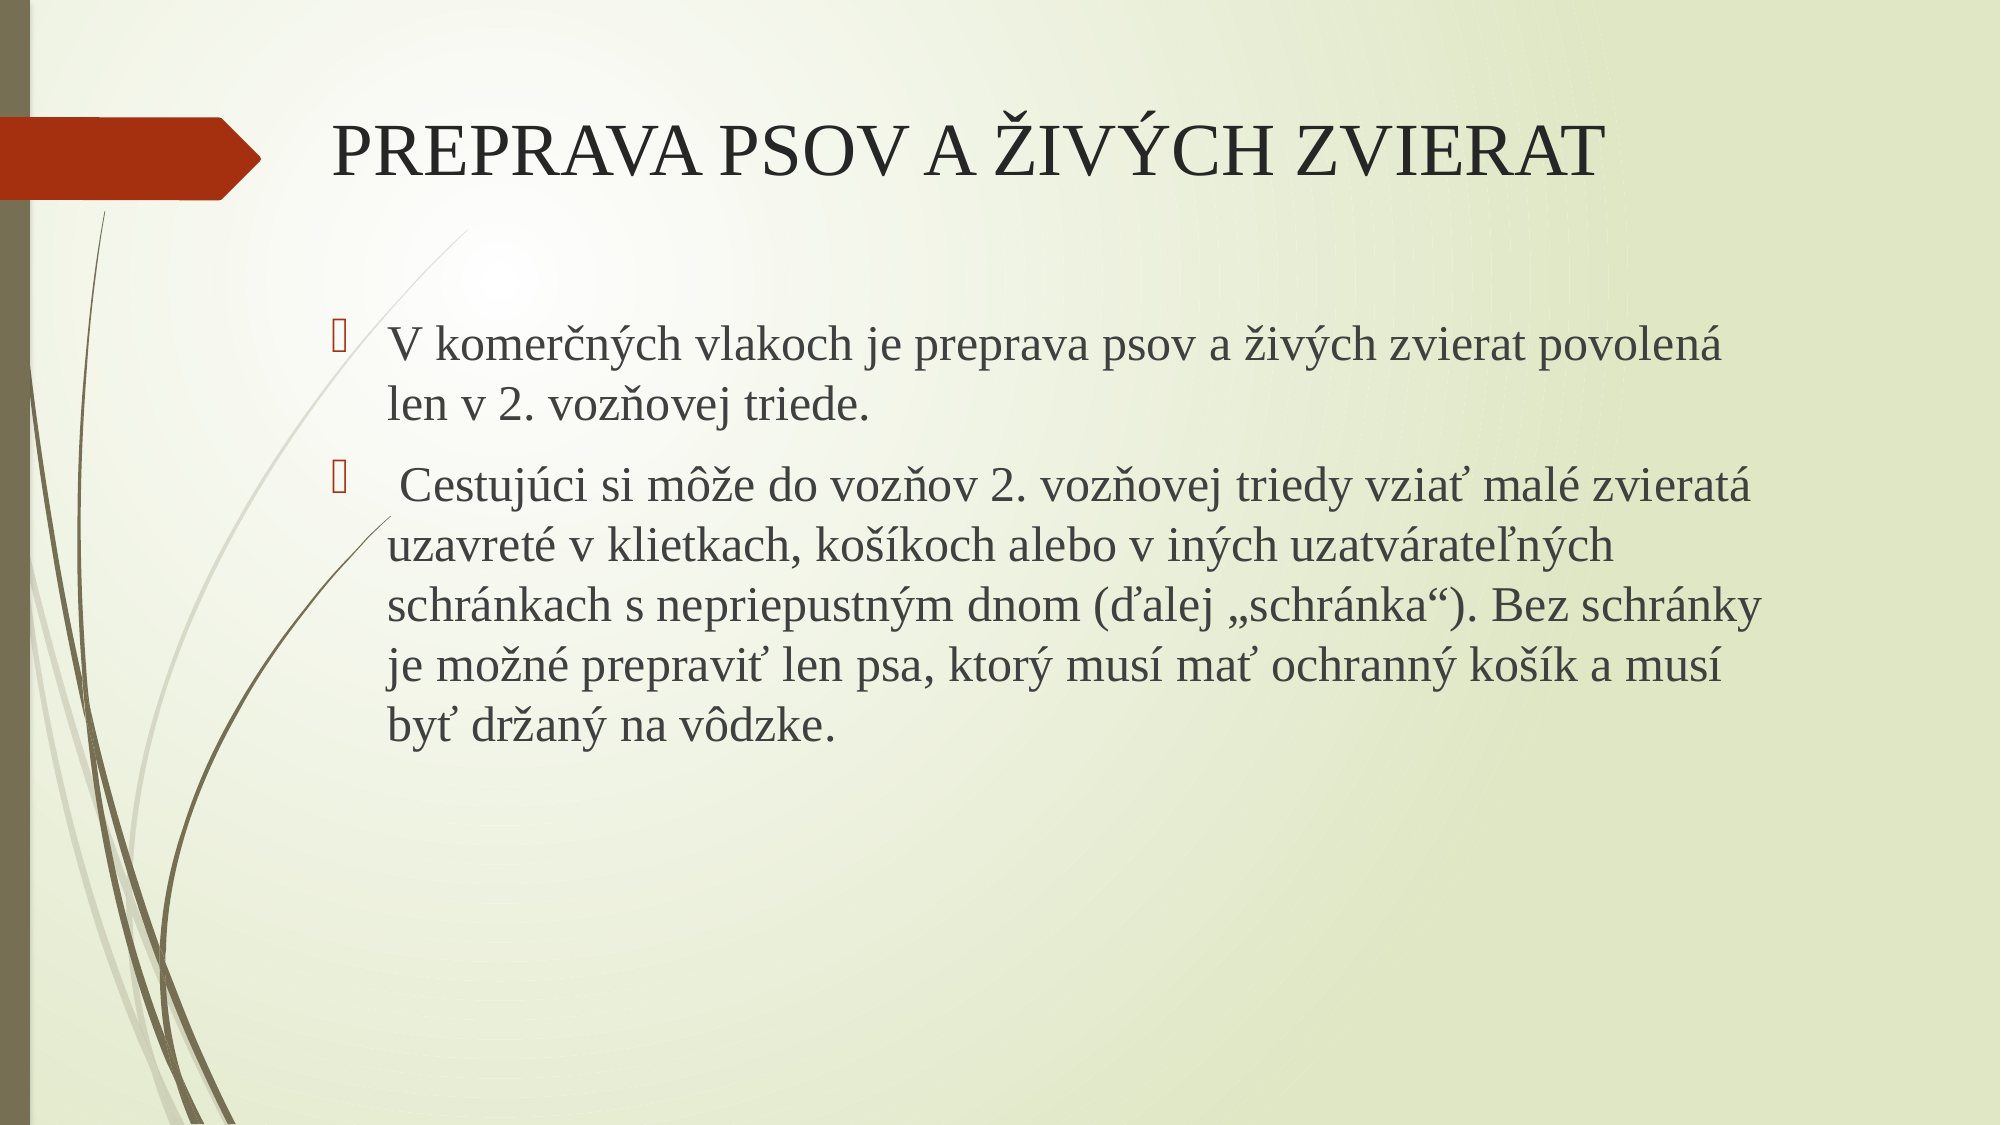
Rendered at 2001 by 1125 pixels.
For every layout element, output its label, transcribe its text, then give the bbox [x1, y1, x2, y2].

title PREPRAVA PSOV A ŽIVÝCH ZVIERAT [316, 93, 1779, 303]
list V komerčných vlakoch je preprava psov a živých zvierat povolená len v 2. vozňovej triede. Cestujúci si môže do vozňov 2. vozňovej triedy vziať malé zvieratá uzavreté v klietkach, košíkoch alebo v iných uzatvárateľných schránkach s nepriepustným dnom (ďalej „schránka“). Bez schránky je možné prepraviť len psa, ktorý musí mať ochranný košík a musí byť držaný na vôdzke. [316, 303, 1779, 923]
